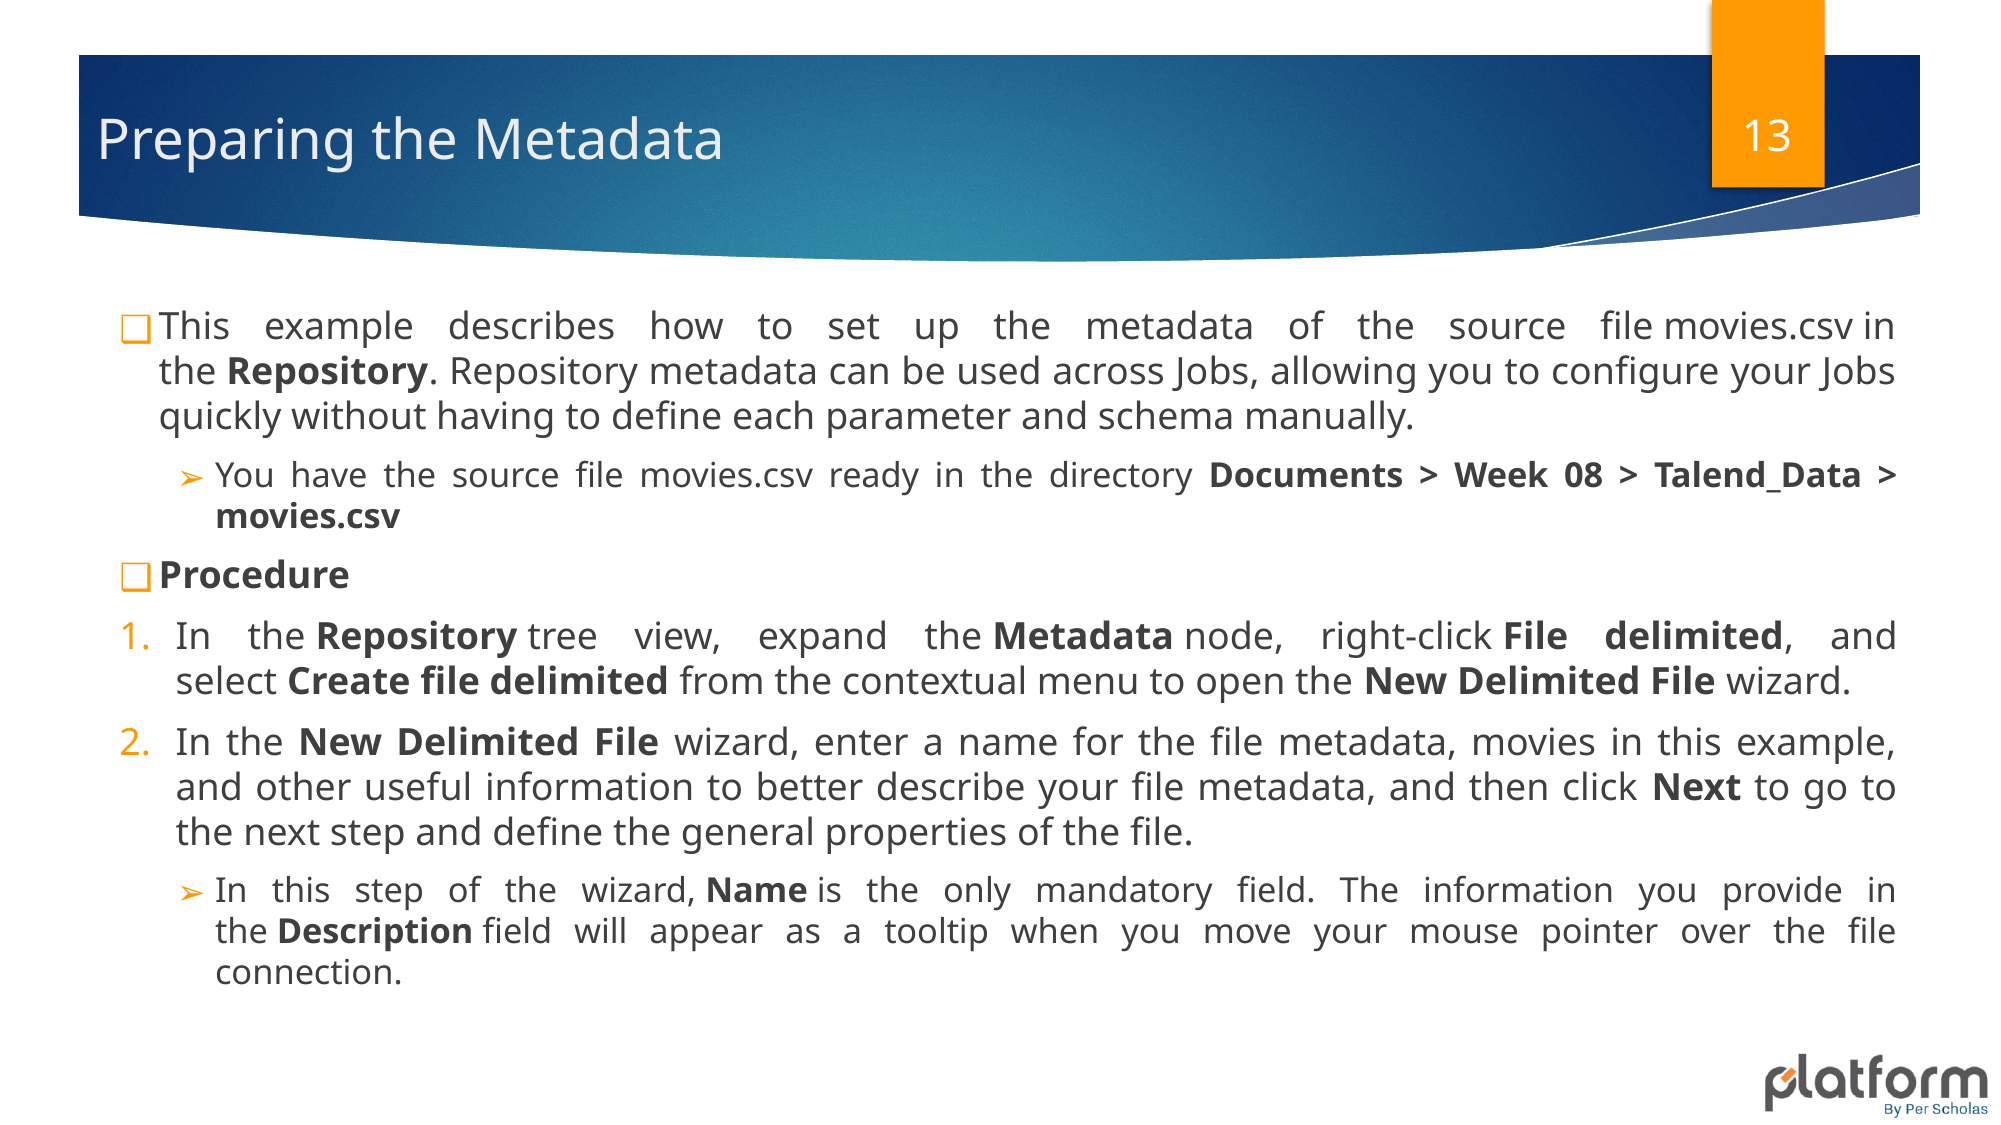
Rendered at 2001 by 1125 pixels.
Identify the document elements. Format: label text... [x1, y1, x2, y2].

list This example describes how to set up the metadata of the source file movies.csv in the Repository. Repository metadata can be used across Jobs, allowing you to configure your Jobs quickly without having to define each parameter and schema manually. You have the source file movies.csv ready in the directory Documents > Week 08 > Talend_Data > movies.csv Procedure In the Repository tree view, expand the Metadata node, right-click File delimited, and select Create file delimited from the contextual menu to open the New Delimited File wizard. In the New Delimited File wizard, enter a name for the file metadata, movies in this example, and other useful information to better describe your file metadata, and then click Next to go to the next step and define the general properties of the file. In this step of the wizard, Name is the only mandatory field. The information you provide in the Description field will appear as a tooltip when you move your mouse pointer over the file connection. [87, 287, 1913, 1025]
picture [1825, 55, 1920, 188]
picture [79, 55, 1824, 261]
title Preparing the Metadata [81, 79, 1519, 196]
slide_number 13 [1698, 48, 1836, 175]
picture [1754, 1044, 1996, 1125]
